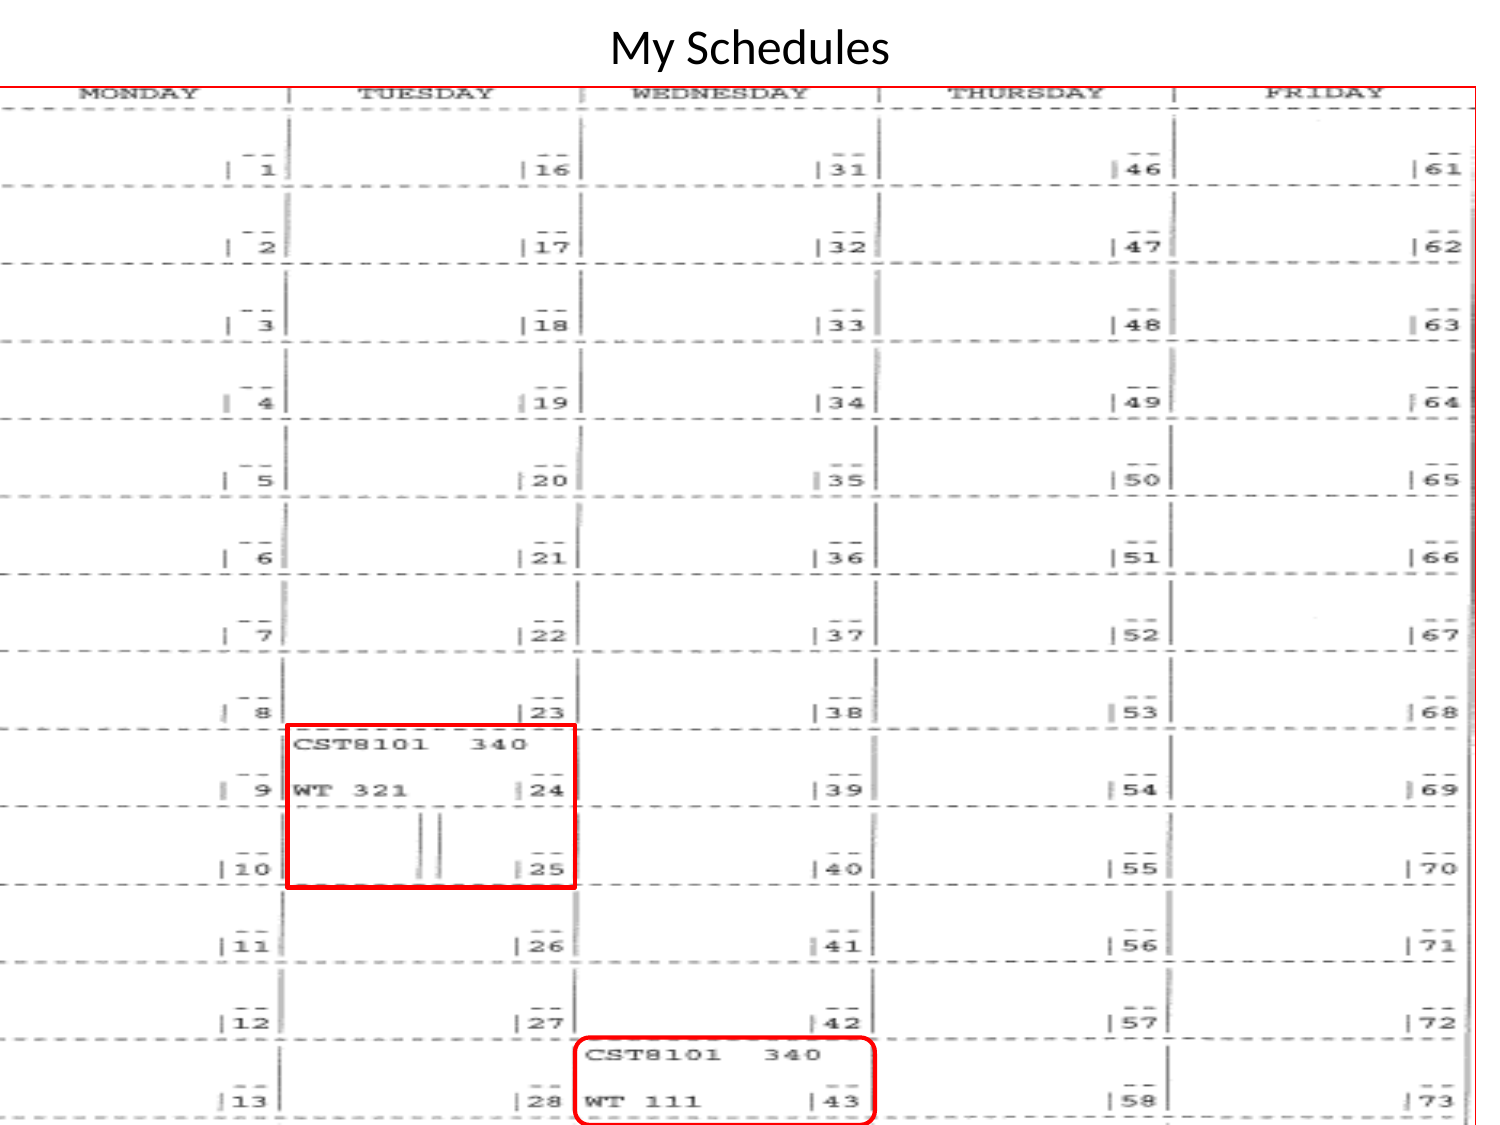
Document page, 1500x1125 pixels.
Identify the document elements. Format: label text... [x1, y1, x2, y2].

title My Schedules [75, 4, 1425, 85]
picture [0, 87, 1476, 1125]
